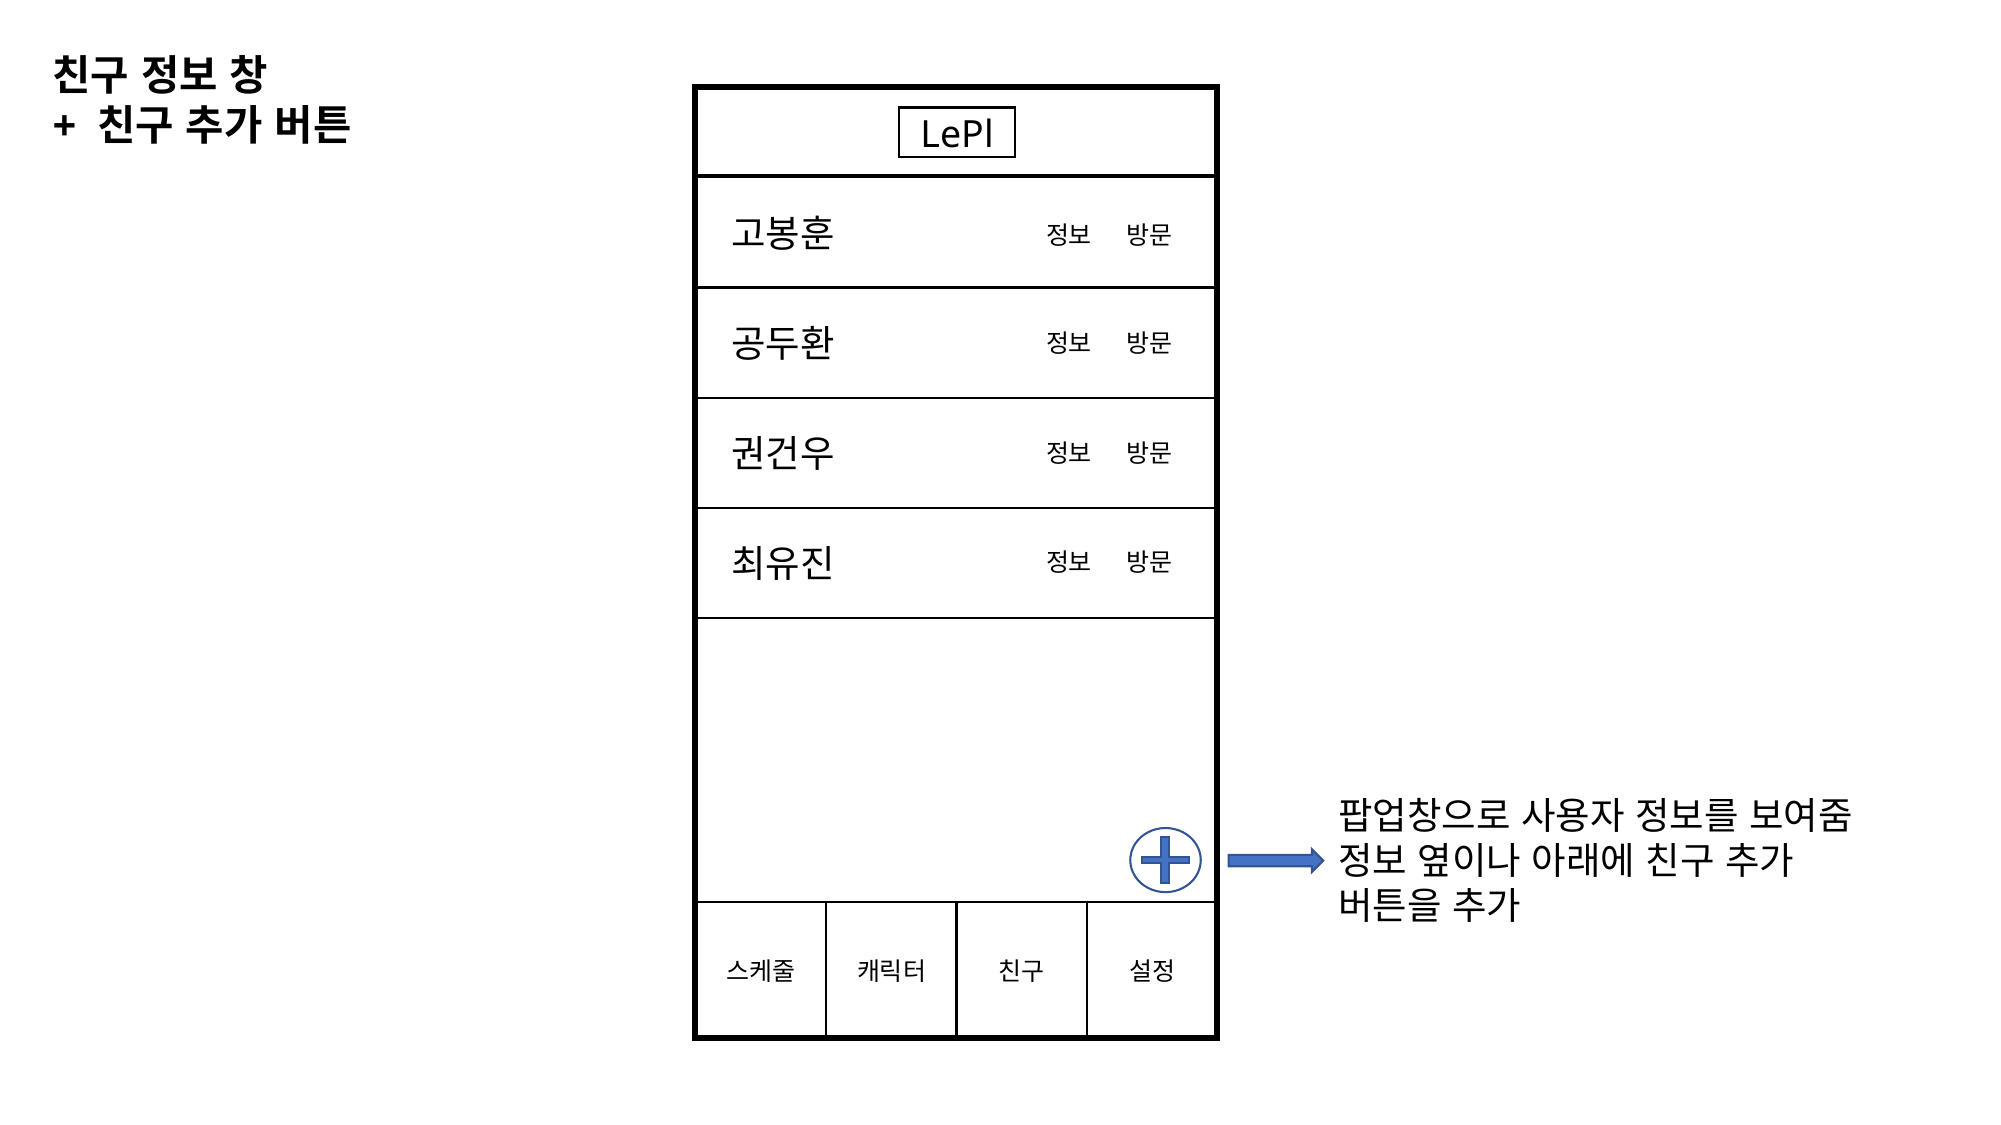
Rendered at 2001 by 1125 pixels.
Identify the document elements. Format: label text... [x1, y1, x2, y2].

text_box 최유진 [716, 532, 850, 593]
text_box [1129, 826, 1202, 894]
text_box [695, 287, 1219, 397]
text_box [695, 397, 1219, 507]
text_box [695, 507, 1219, 619]
text_box [695, 176, 1219, 287]
text_box 친구 정보 창 + 친구 추가 버튼 [37, 40, 511, 156]
text_box [694, 86, 1218, 176]
text_box 팝업창으로 사용자 정보를 보여줌 정보 옆이나 아래에 친구 추가 버튼을 추가 [1323, 784, 1885, 934]
text_box 정보 방문 [1031, 212, 1189, 257]
text_box [1141, 836, 1190, 884]
text_box LePl [898, 106, 1016, 158]
text_box 정보 방문 [1031, 539, 1189, 584]
text_box 친구 [955, 901, 1086, 1039]
text_box 캐릭터 [825, 901, 955, 1039]
text_box [694, 176, 1218, 901]
text_box 고봉훈 [716, 202, 850, 262]
text_box 정보 방문 [1031, 319, 1189, 365]
text_box 스케줄 [694, 901, 825, 1039]
text_box 권건우 [716, 422, 850, 483]
text_box 정보 방문 [1031, 430, 1189, 475]
text_box 설정 [1086, 901, 1219, 1039]
text_box 공두환 [716, 312, 850, 372]
text_box [1227, 846, 1325, 875]
